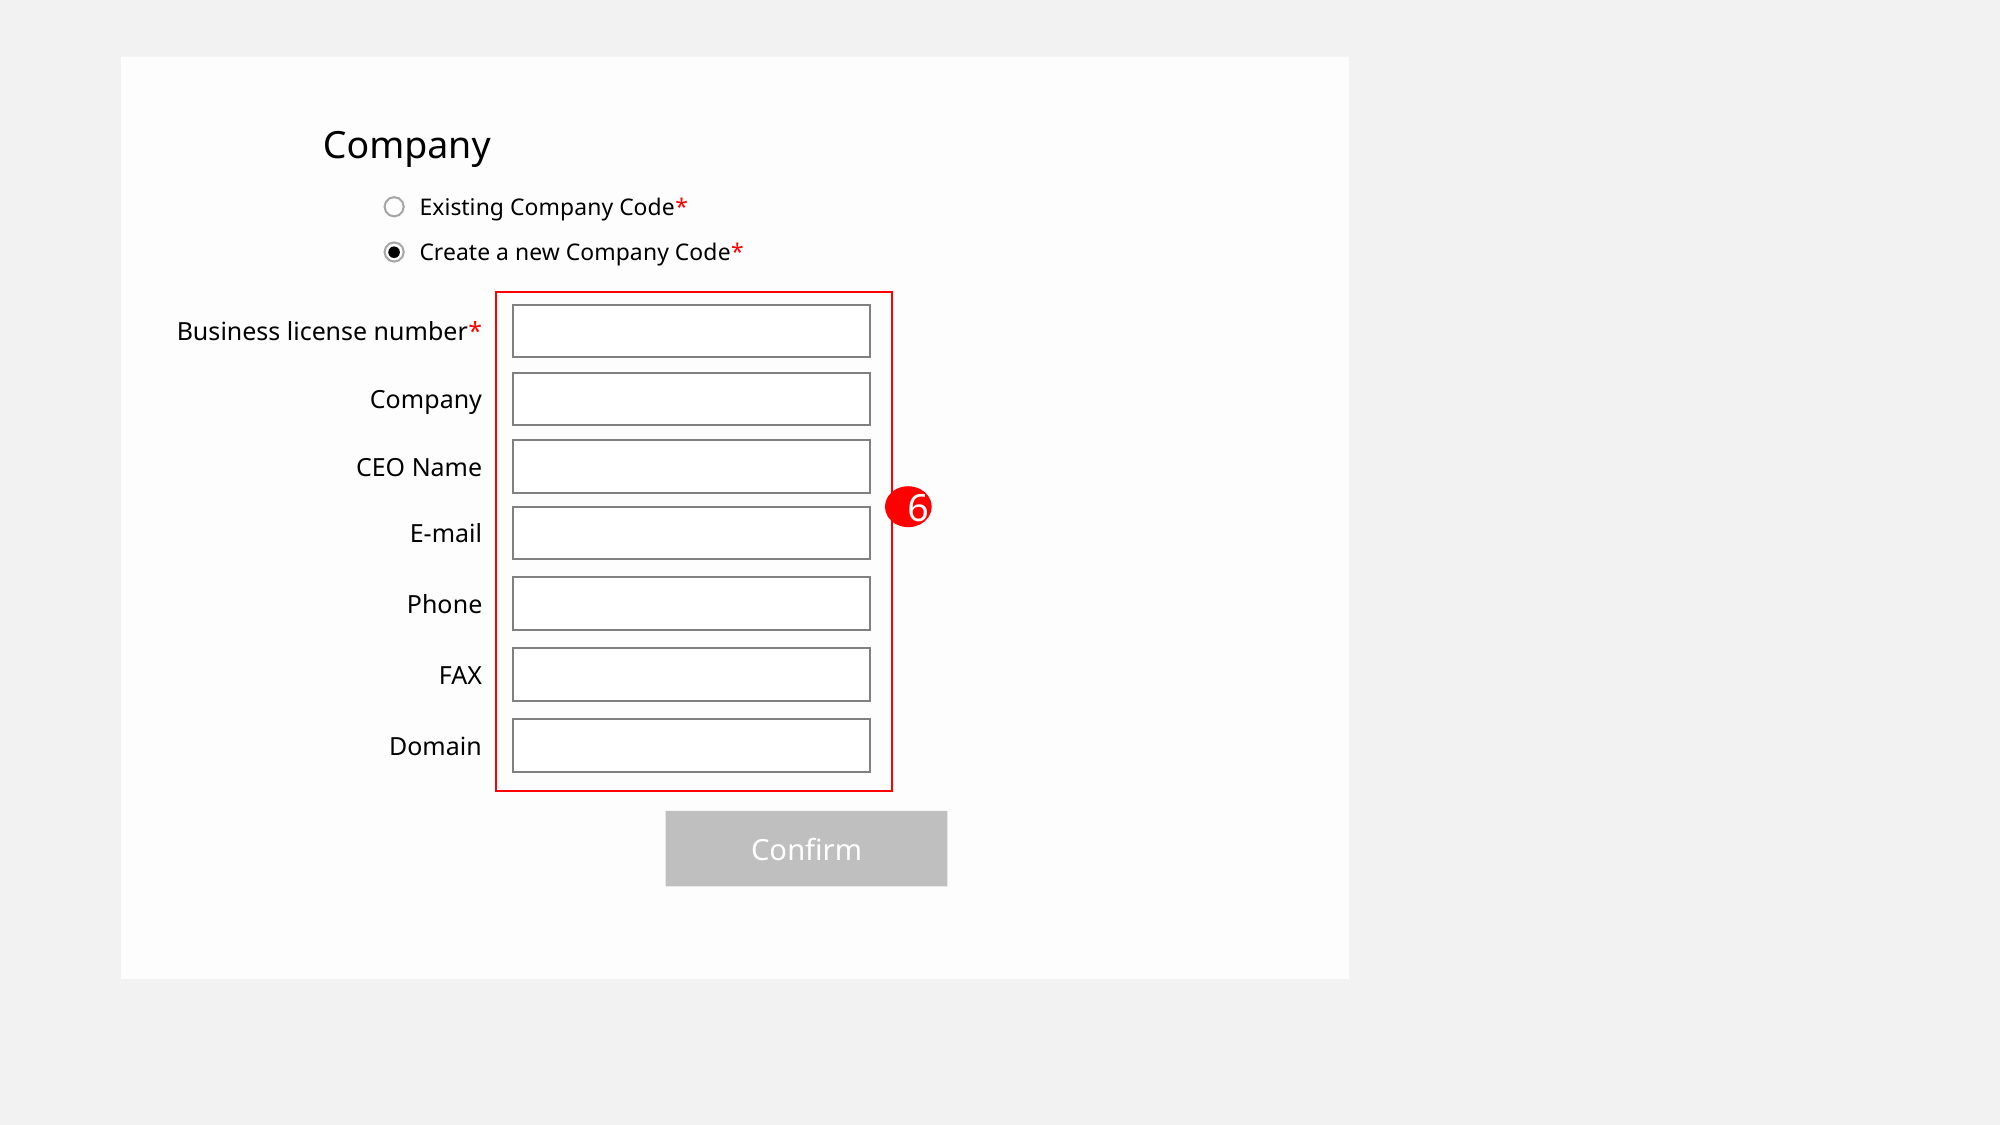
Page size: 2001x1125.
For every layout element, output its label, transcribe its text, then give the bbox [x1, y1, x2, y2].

text_box Confirm [665, 810, 948, 887]
text_box Company [308, 114, 506, 174]
text_box [387, 245, 401, 260]
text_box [278, 372, 871, 426]
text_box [317, 506, 871, 560]
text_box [317, 648, 871, 702]
text_box [120, 56, 1350, 980]
text_box [495, 291, 893, 792]
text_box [317, 719, 871, 772]
text_box [383, 196, 404, 218]
text_box 6 [893, 486, 932, 528]
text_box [317, 577, 871, 630]
text_box [383, 241, 404, 263]
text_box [33, 304, 871, 358]
text_box Existing Company Code* [404, 185, 868, 228]
text_box Create a new Company Code* [404, 230, 868, 273]
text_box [317, 439, 871, 493]
